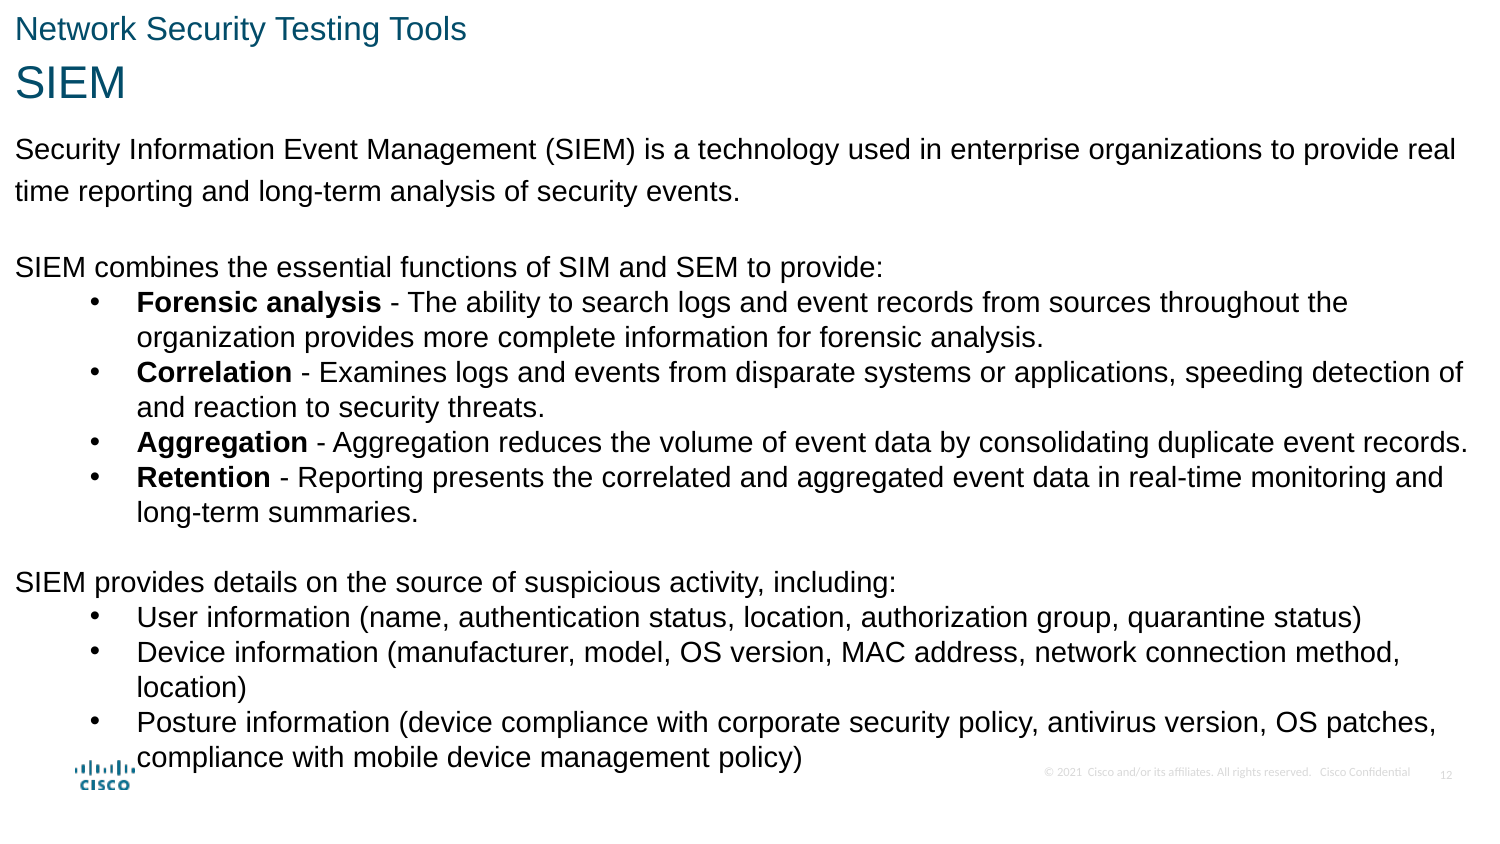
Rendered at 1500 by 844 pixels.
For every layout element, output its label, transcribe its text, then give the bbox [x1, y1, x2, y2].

list Network Security Testing Tools [0, 0, 1500, 45]
picture [75, 759, 135, 790]
list SIEM [0, 45, 1500, 116]
slide_number 12 [1425, 759, 1500, 797]
text_box Security Information Event Management (SIEM) is a technology used in enterprise organizations to provide real time reporting and long-term analysis of security events. SIEM combines the essential functions of SIM and SEM to provide: Forensic analysis - The ability to search logs and event records from sources throughout the organization provides more complete information for forensic analysis. Correlation - Examines logs and events from disparate systems or applications, speeding detection of and reaction to security threats. Aggregation - Aggregation reduces the volume of event data by consolidating duplicate event records. Retention - Reporting presents the correlated and aggregated event data in real-time monitoring and long-term summaries. SIEM provides details on the source of suspicious activity, including: User information (name, authentication status, location, authorization group, quarantine status) Device information (manufacturer, model, OS version, MAC address, network connection method, location) Posture information (device compliance with corporate security policy, antivirus version, OS patches, compliance with mobile device management policy) [0, 116, 1500, 539]
